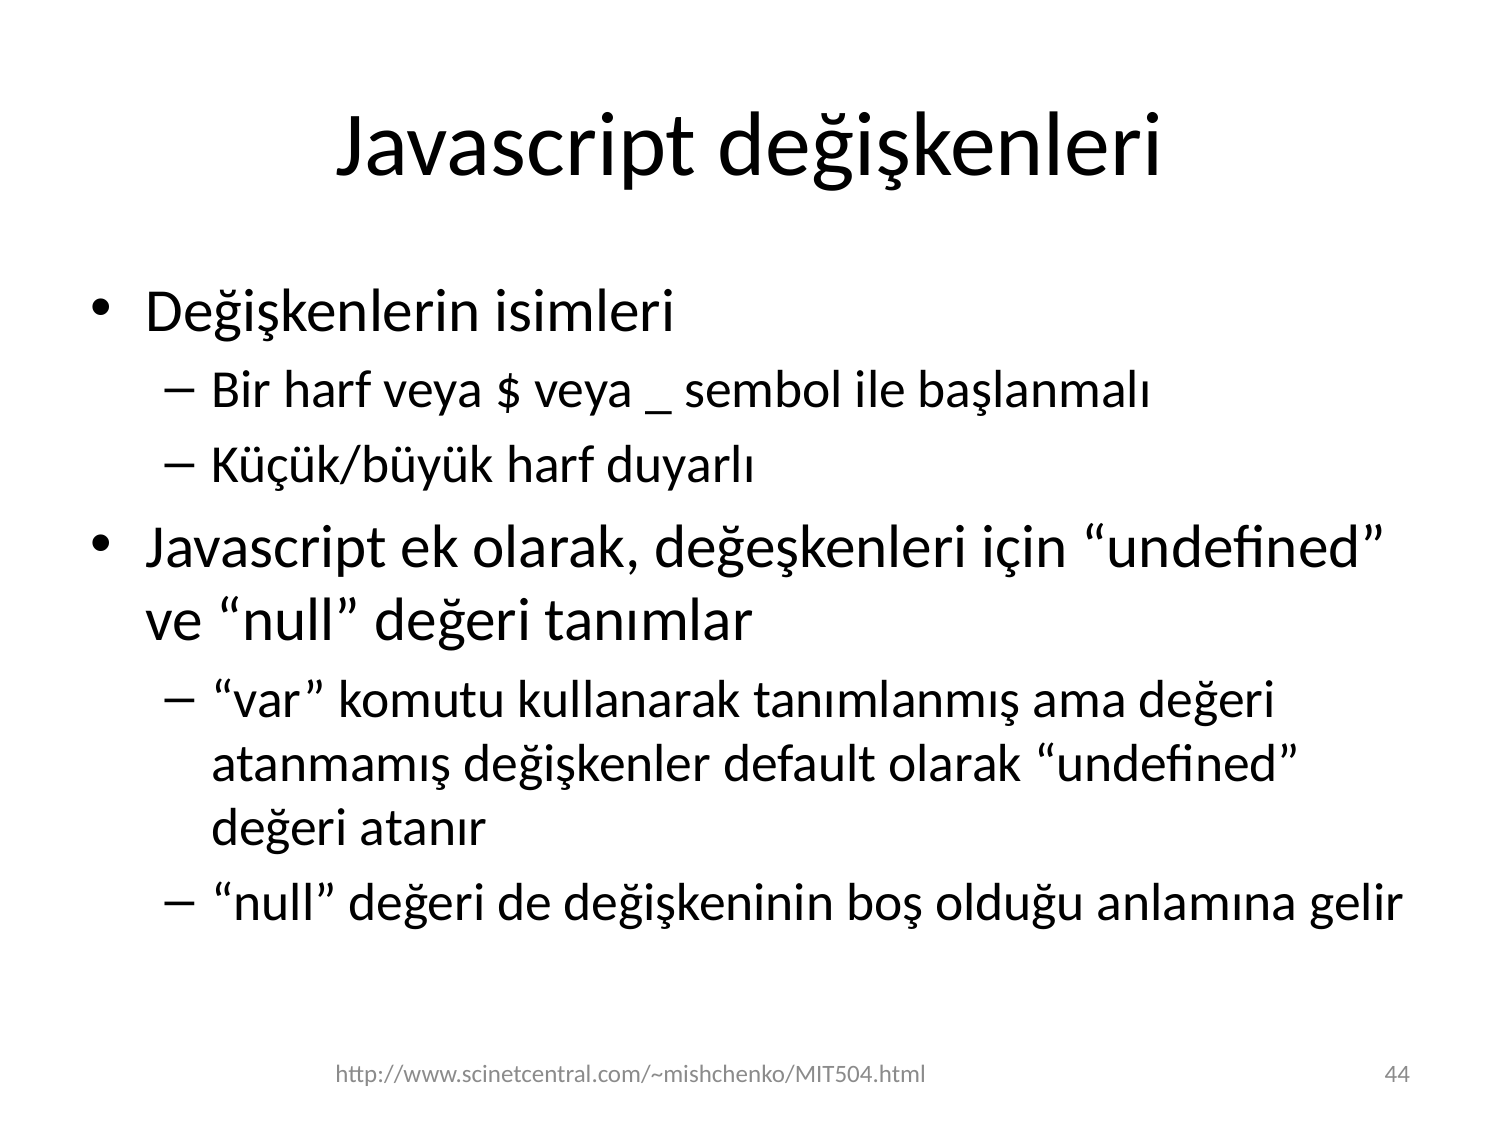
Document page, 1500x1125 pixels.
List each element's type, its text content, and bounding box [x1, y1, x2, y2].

slide_number 44 [1074, 1042, 1425, 1103]
title Javascript değişkenleri [75, 45, 1425, 233]
footer http://www.scinetcentral.com/~mishchenko/MIT504.html [275, 1042, 988, 1103]
list Değişkenlerin isimleri Bir harf veya $ veya _ sembol ile başlanmalı Küçük/büyük harf duyarlı Javascript ek olarak, değeşkenleri için “undefined” ve “null” değeri tanımlar “var” komutu kullanarak tanımlanmış ama değeri atanmamış değişkenler default olarak “undefined” değeri atanır “null” değeri de değişkeninin boş olduğu anlamına gelir [75, 262, 1425, 1005]
